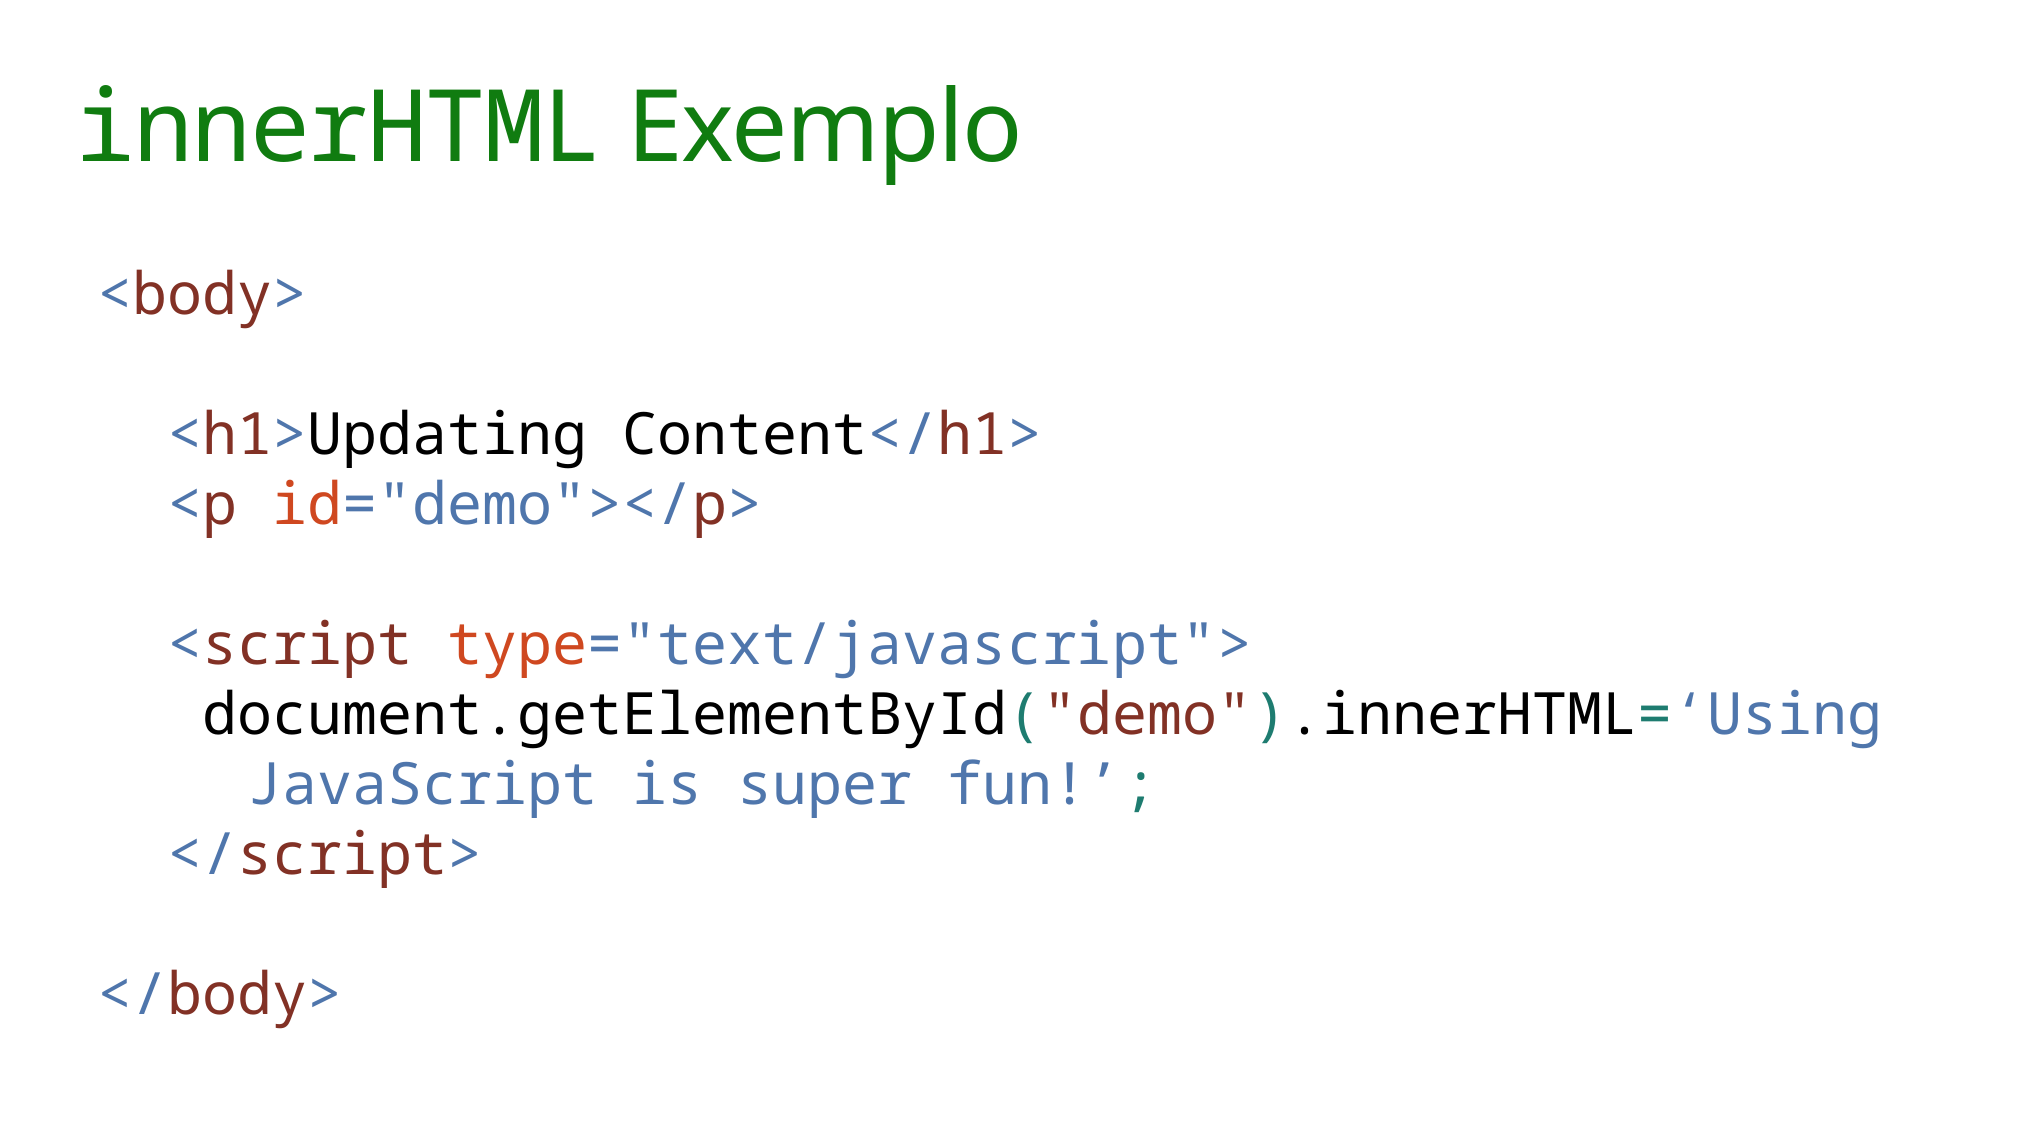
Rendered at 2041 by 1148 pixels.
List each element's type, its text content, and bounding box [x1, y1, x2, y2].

title innerHTML Exemplo [60, 60, 1980, 210]
text_box <body> <h1>Updating Content</h1> <p id="demo"></p> <script type="text/javascript"> document.getElementById("demo").innerHTML=‘Using JavaScript is super fun!’; </script> </body> [82, 248, 1908, 1034]
